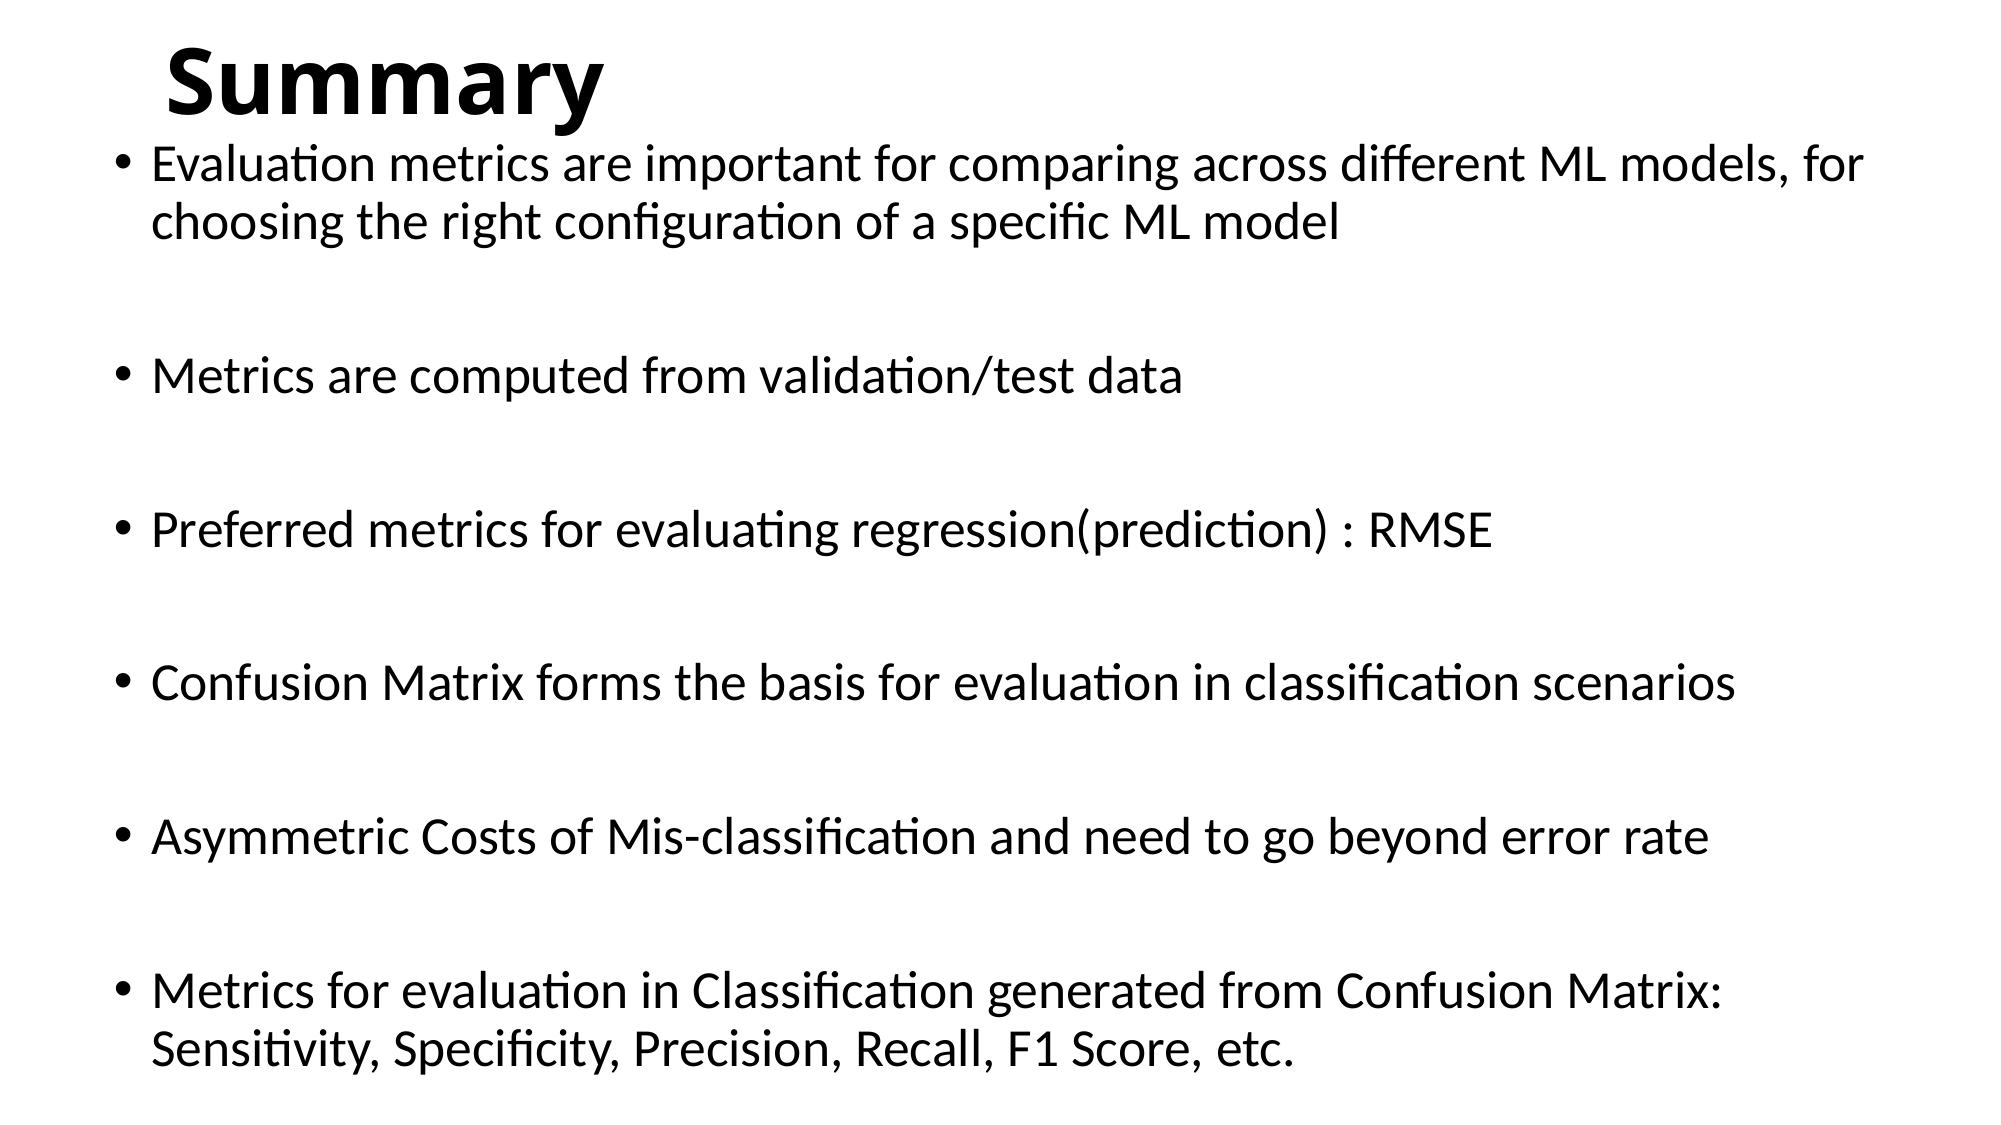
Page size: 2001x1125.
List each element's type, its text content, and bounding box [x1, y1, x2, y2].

list Evaluation metrics are important for comparing across different ML models, for choosing the right configuration of a specific ML model Metrics are computed from validation/test data Preferred metrics for evaluating regression(prediction) : RMSE Confusion Matrix forms the basis for evaluation in classification scenarios Asymmetric Costs of Mis-classification and need to go beyond error rate Metrics for evaluation in Classification generated from Confusion Matrix: Sensitivity, Specificity, Precision, Recall, F1 Score, etc. [98, 127, 1957, 1089]
title Summary [0, 0, 2000, 172]
